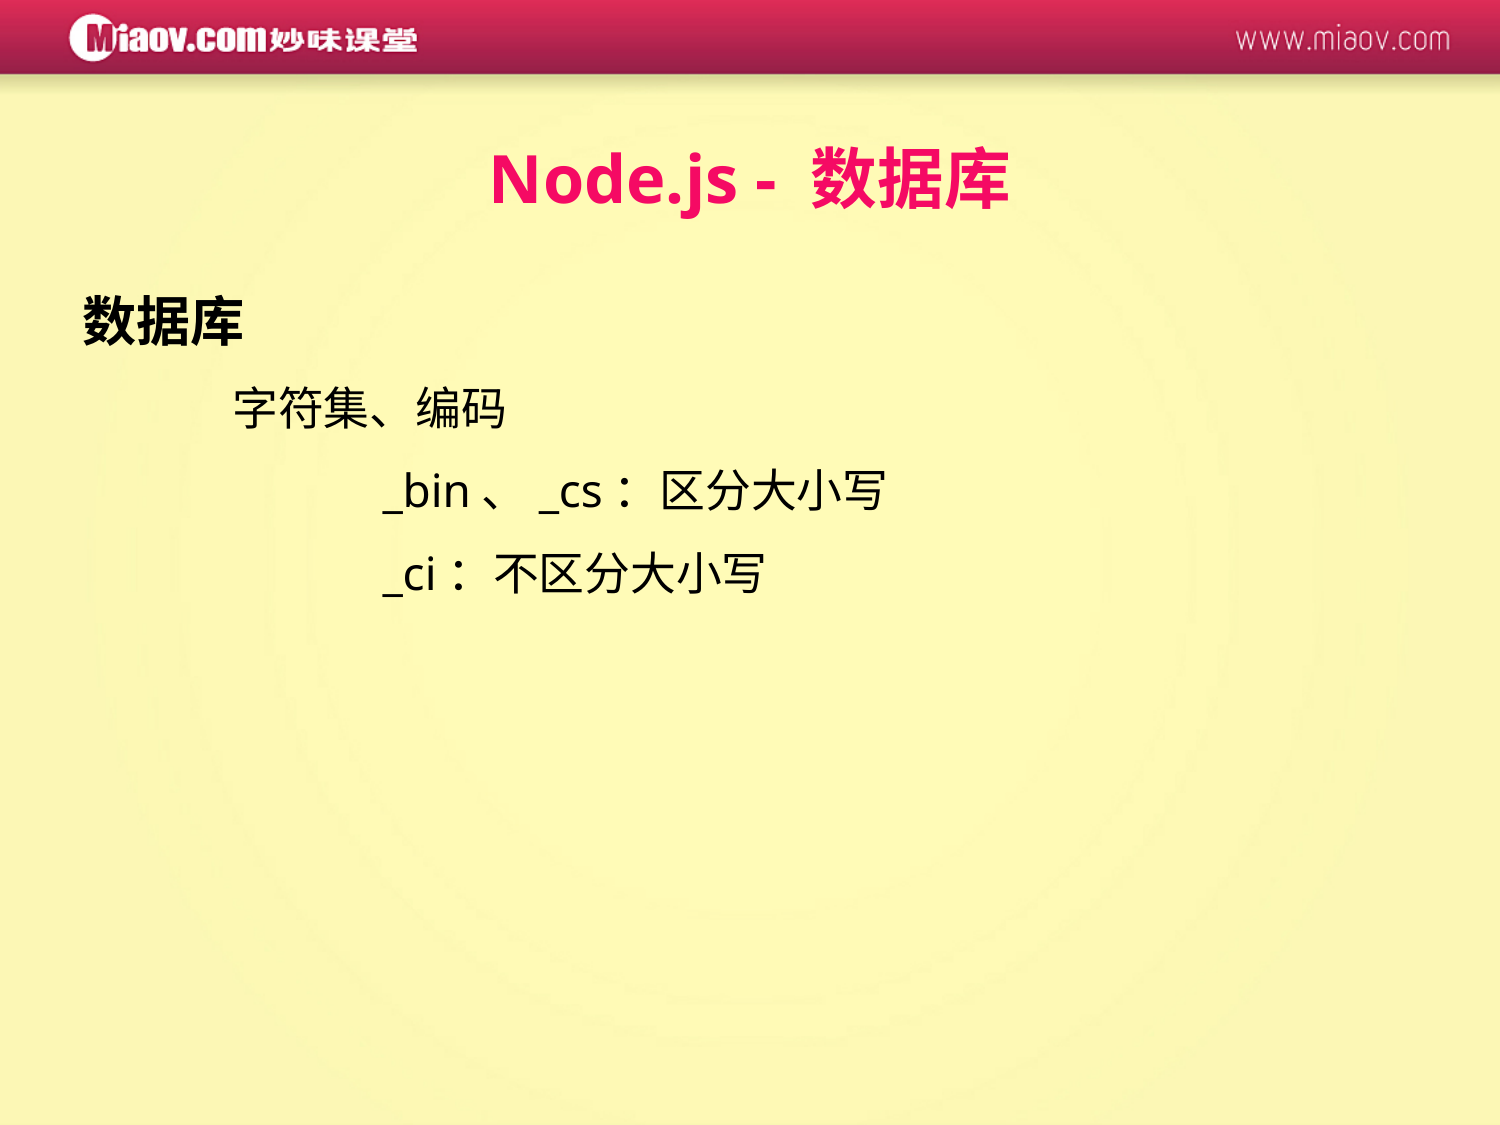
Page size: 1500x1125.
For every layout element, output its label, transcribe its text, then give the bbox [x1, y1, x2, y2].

title Node.js - 数据库 [74, 82, 1426, 272]
text_box 数据库 字符集、编码 _bin、_cs：区分大小写 _ci：不区分大小写 [74, 247, 1400, 607]
picture [0, 0, 1500, 1125]
